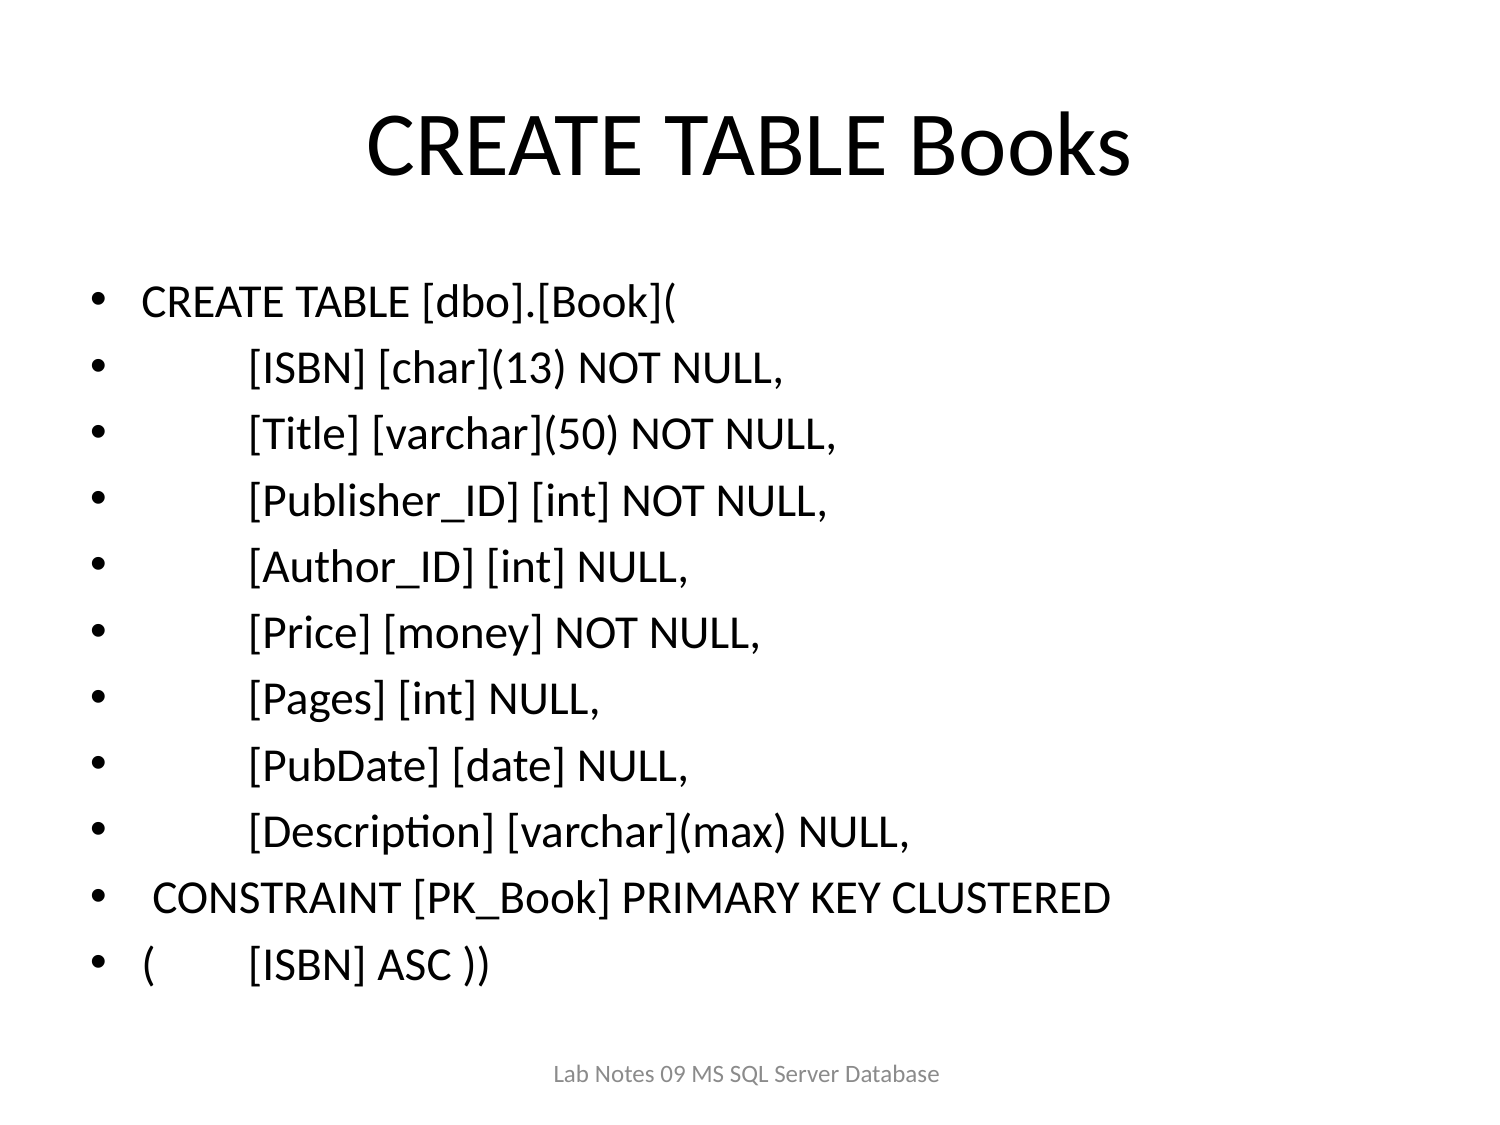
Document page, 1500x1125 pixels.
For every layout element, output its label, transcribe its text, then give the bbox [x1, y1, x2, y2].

footer Lab Notes 09 MS SQL Server Database [512, 1042, 988, 1103]
list CREATE TABLE [dbo].[Book]( [ISBN] [char](13) NOT NULL, [Title] [varchar](50) NOT NULL, [Publisher_ID] [int] NOT NULL, [Author_ID] [int] NULL, [Price] [money] NOT NULL, [Pages] [int] NULL, [PubDate] [date] NULL, [Description] [varchar](max) NULL, CONSTRAINT [PK_Book] PRIMARY KEY CLUSTERED ( [ISBN] ASC )) [75, 262, 1425, 1005]
title CREATE TABLE Books [75, 45, 1425, 233]
